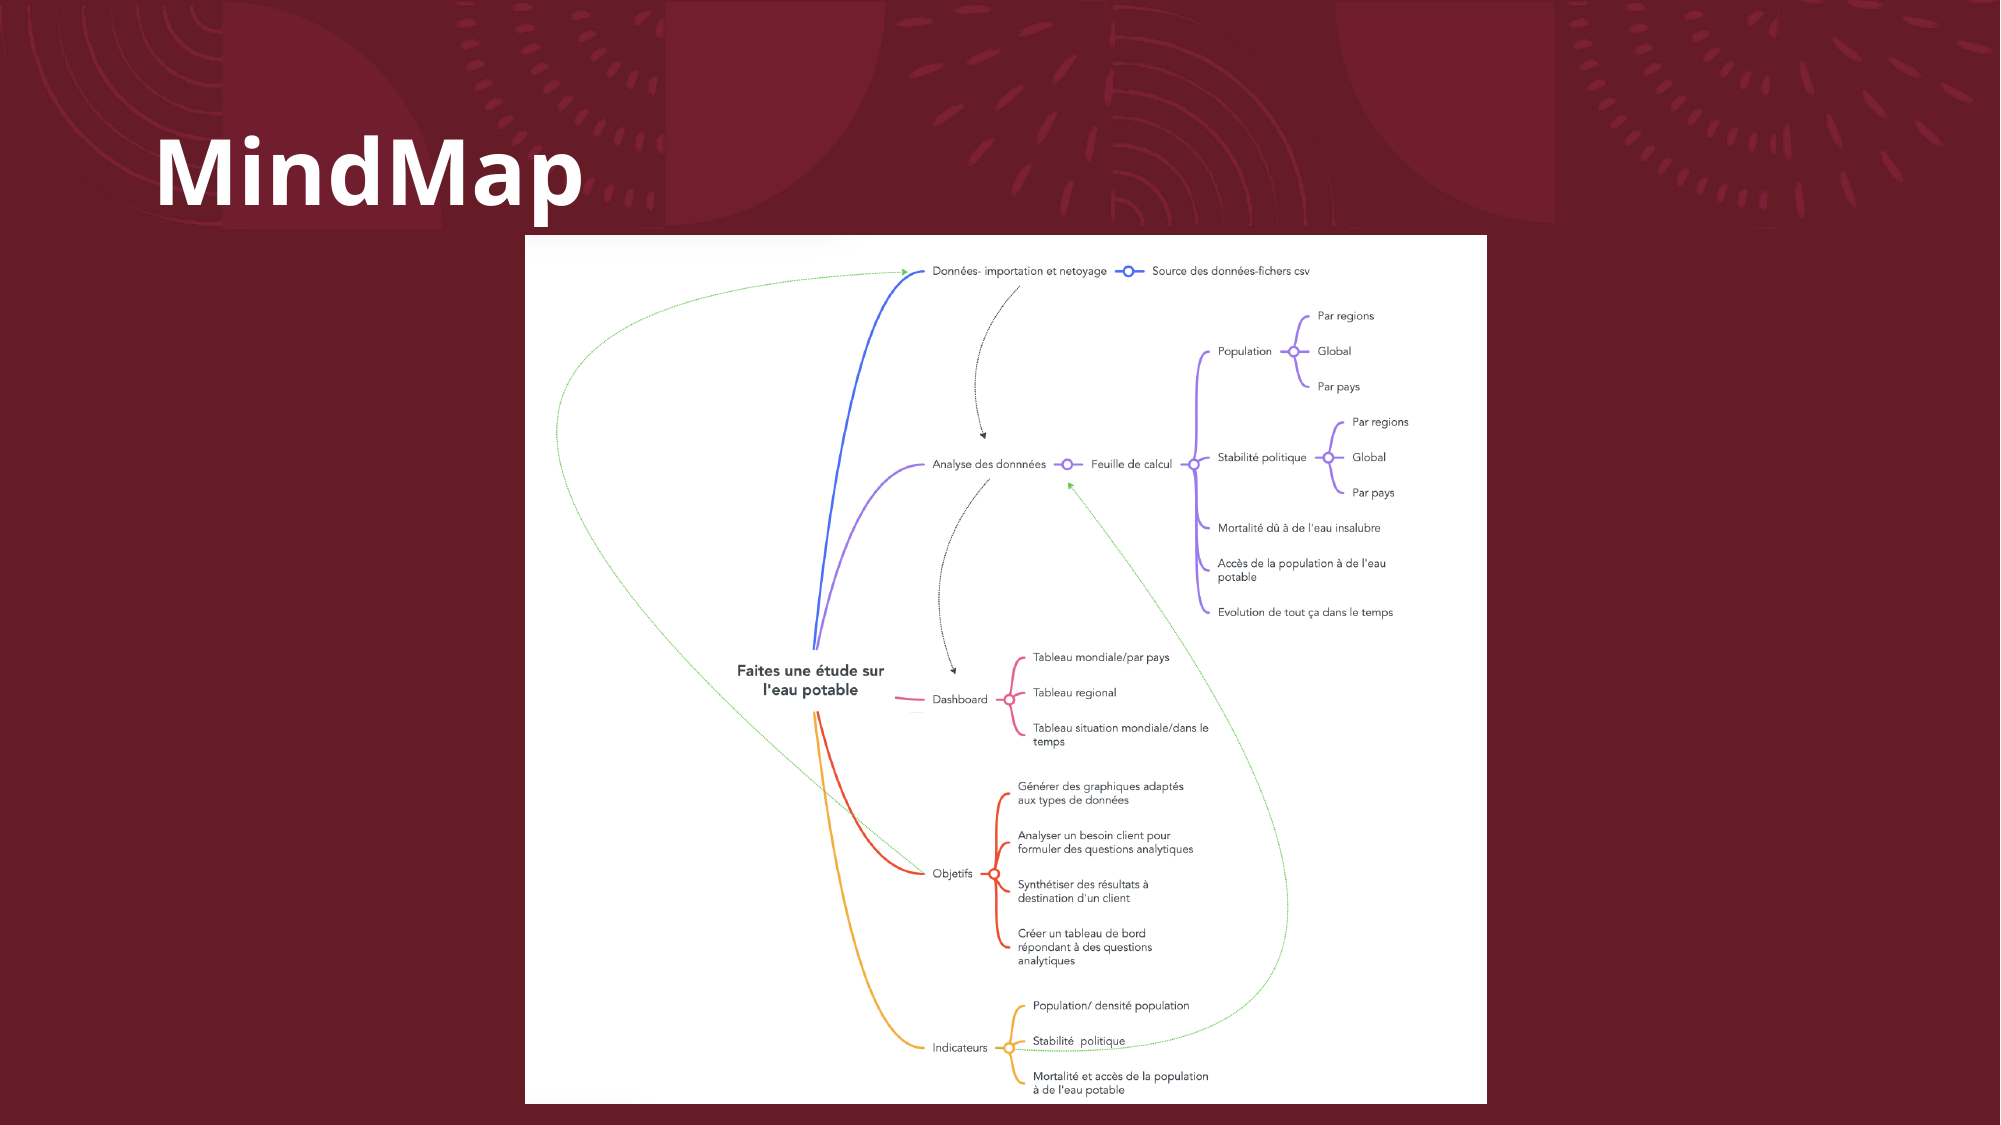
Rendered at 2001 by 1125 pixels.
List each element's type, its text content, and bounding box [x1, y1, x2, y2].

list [525, 235, 1487, 1104]
title MindMap [137, 60, 1863, 278]
